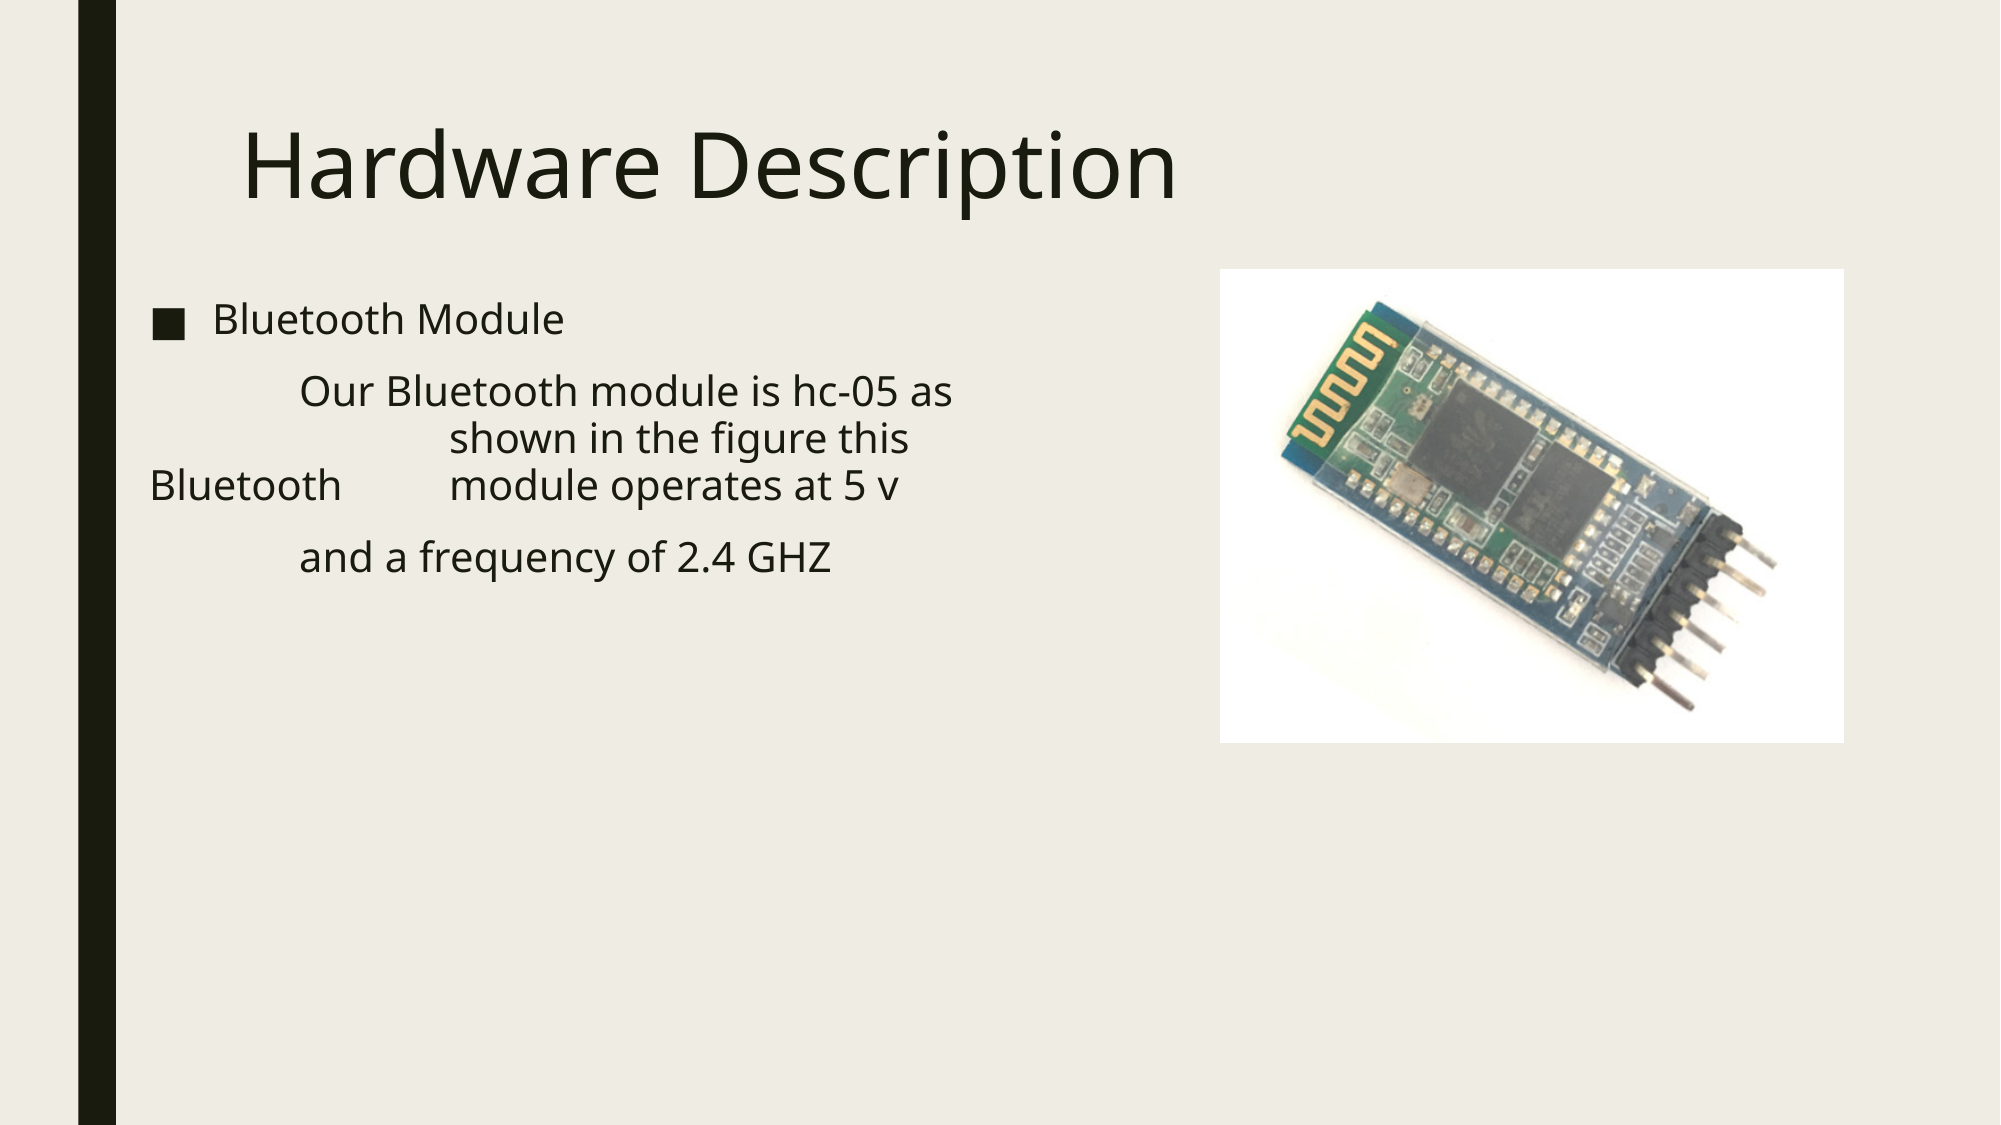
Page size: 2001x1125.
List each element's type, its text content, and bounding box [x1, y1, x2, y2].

picture [1220, 269, 1844, 743]
list Bluetooth Module Our Bluetooth module is hc-05 as shown in the figure this Bluetooth module operates at 5 v and a frequency of 2.4 GHZ [134, 289, 1000, 769]
title Hardware Description [225, 112, 1800, 357]
